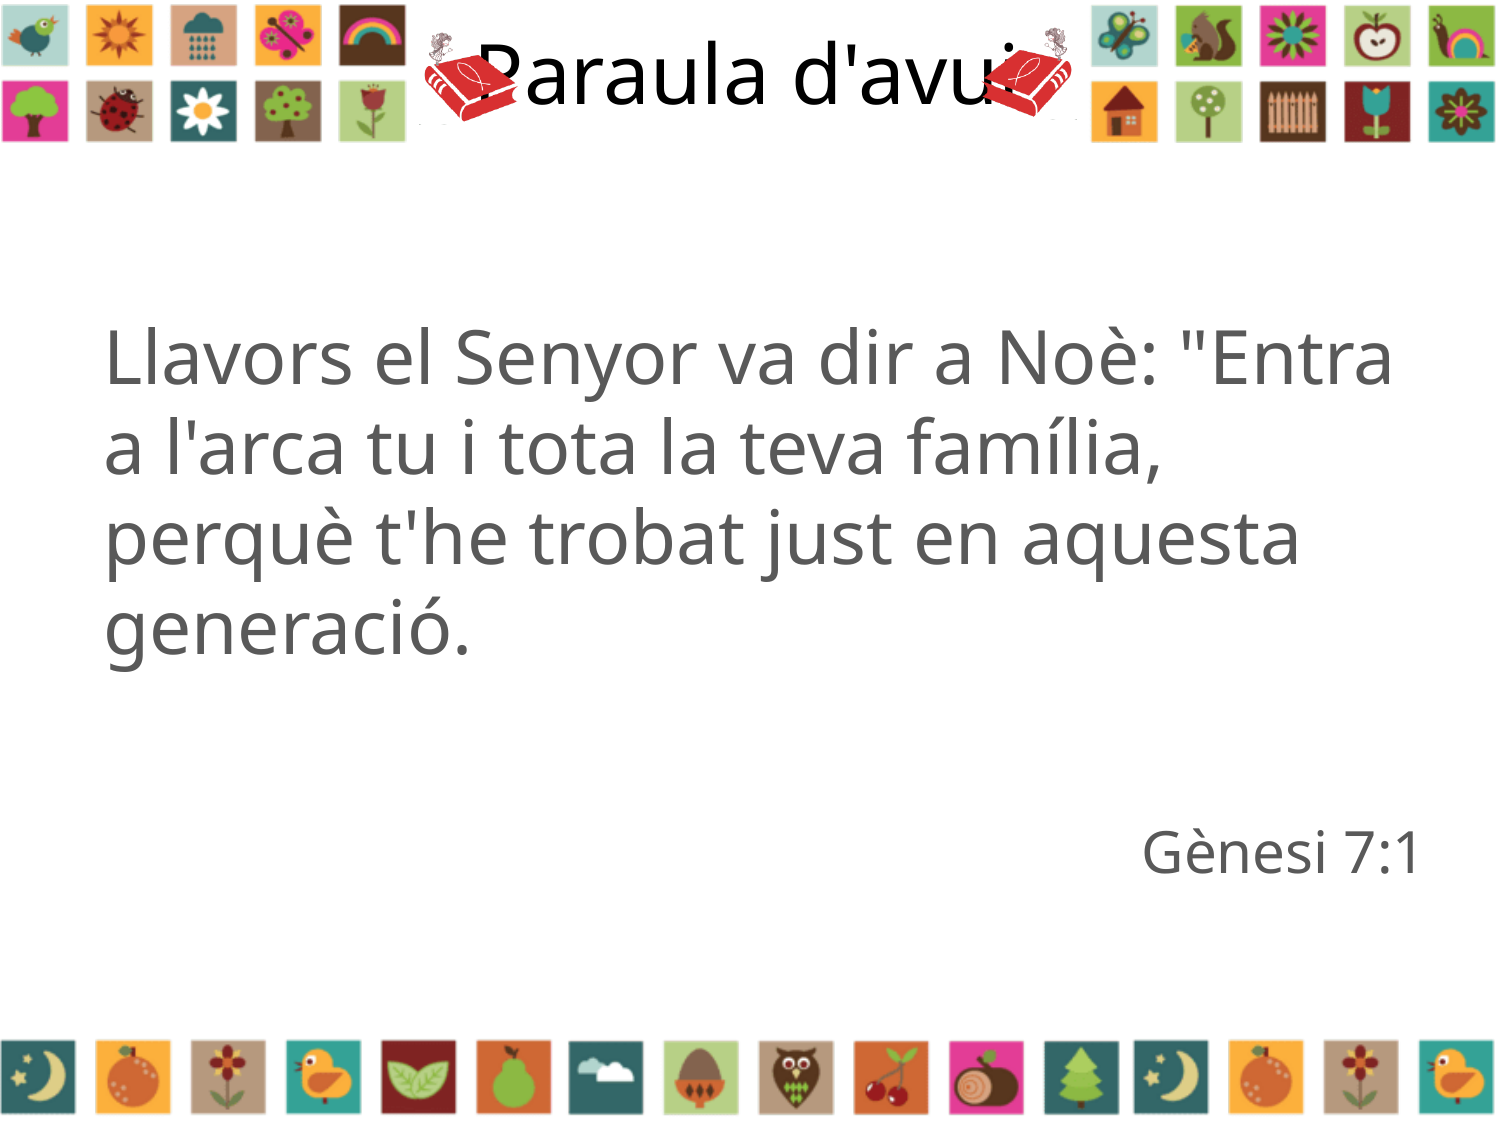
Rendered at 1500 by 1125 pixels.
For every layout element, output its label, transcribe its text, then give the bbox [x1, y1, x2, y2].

picture [950, 3, 1500, 150]
text_box Llavors el Senyor va dir a Noè: "Entra a l'arca tu i tota la teva família, perquè t'he trobat just en aquesta generació. [88, 302, 1436, 678]
picture [0, 3, 550, 150]
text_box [0, 1028, 1500, 1118]
text_box Paraula d'avui [425, 13, 1077, 129]
text_box Gènesi 7:1 [808, 807, 1441, 893]
